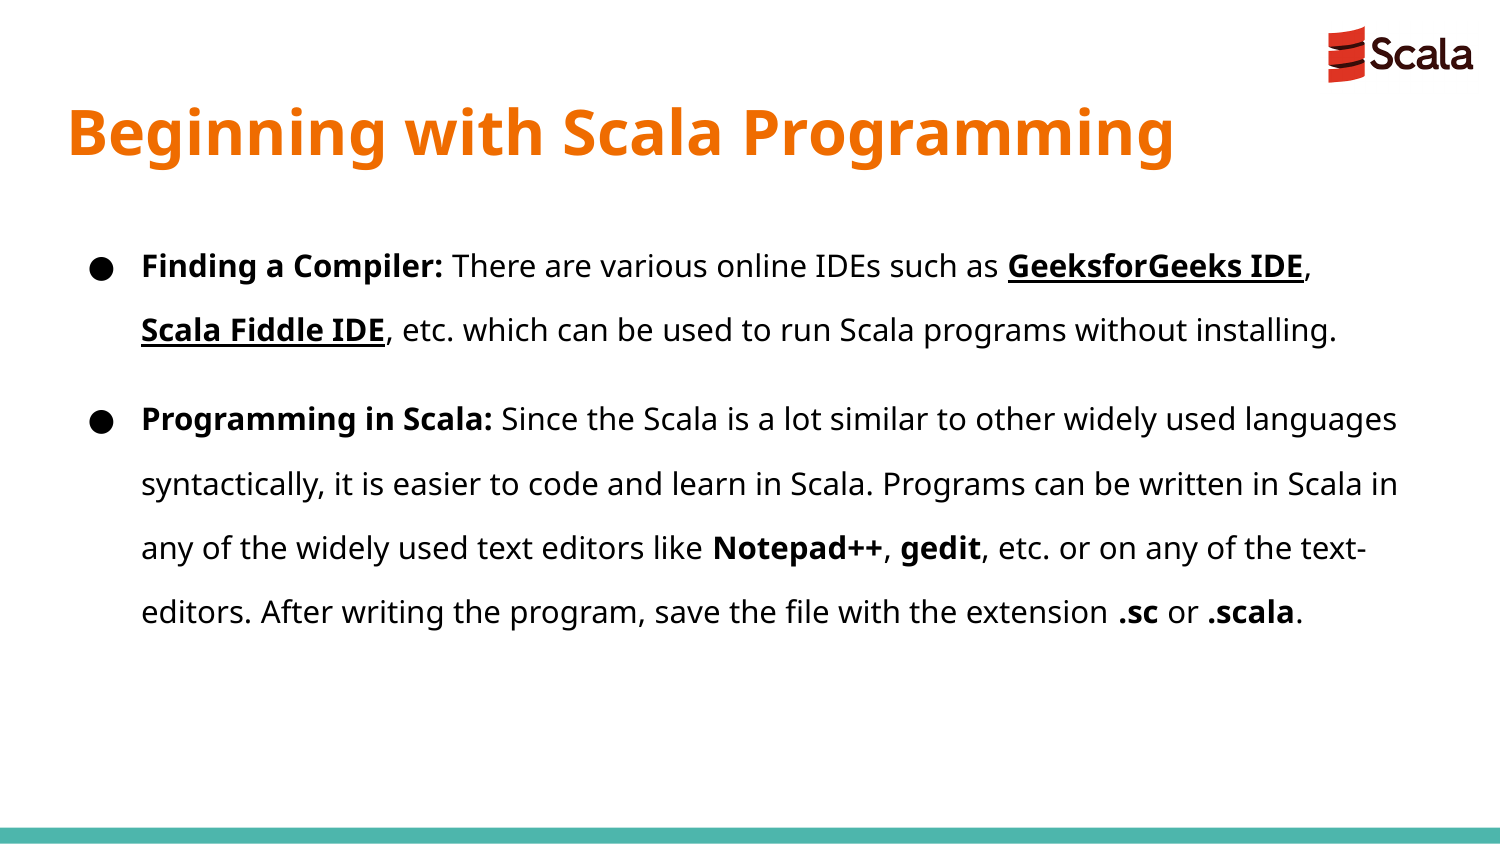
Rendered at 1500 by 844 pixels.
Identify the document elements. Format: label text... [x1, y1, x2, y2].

picture [1319, 20, 1479, 94]
list Finding a Compiler: There are various online IDEs such as GeeksforGeeks IDE, Scala Fiddle IDE, etc. which can be used to run Scala programs without installing. Programming in Scala: Since the Scala is a lot similar to other widely used languages syntactically, it is easier to code and learn in Scala. Programs can be written in Scala in any of the widely used text editors like Notepad++, gedit, etc. or on any of the text-editors. After writing the program, save the file with the extension .sc or .scala. [51, 207, 1449, 750]
title Beginning with Scala Programming [51, 72, 1449, 189]
